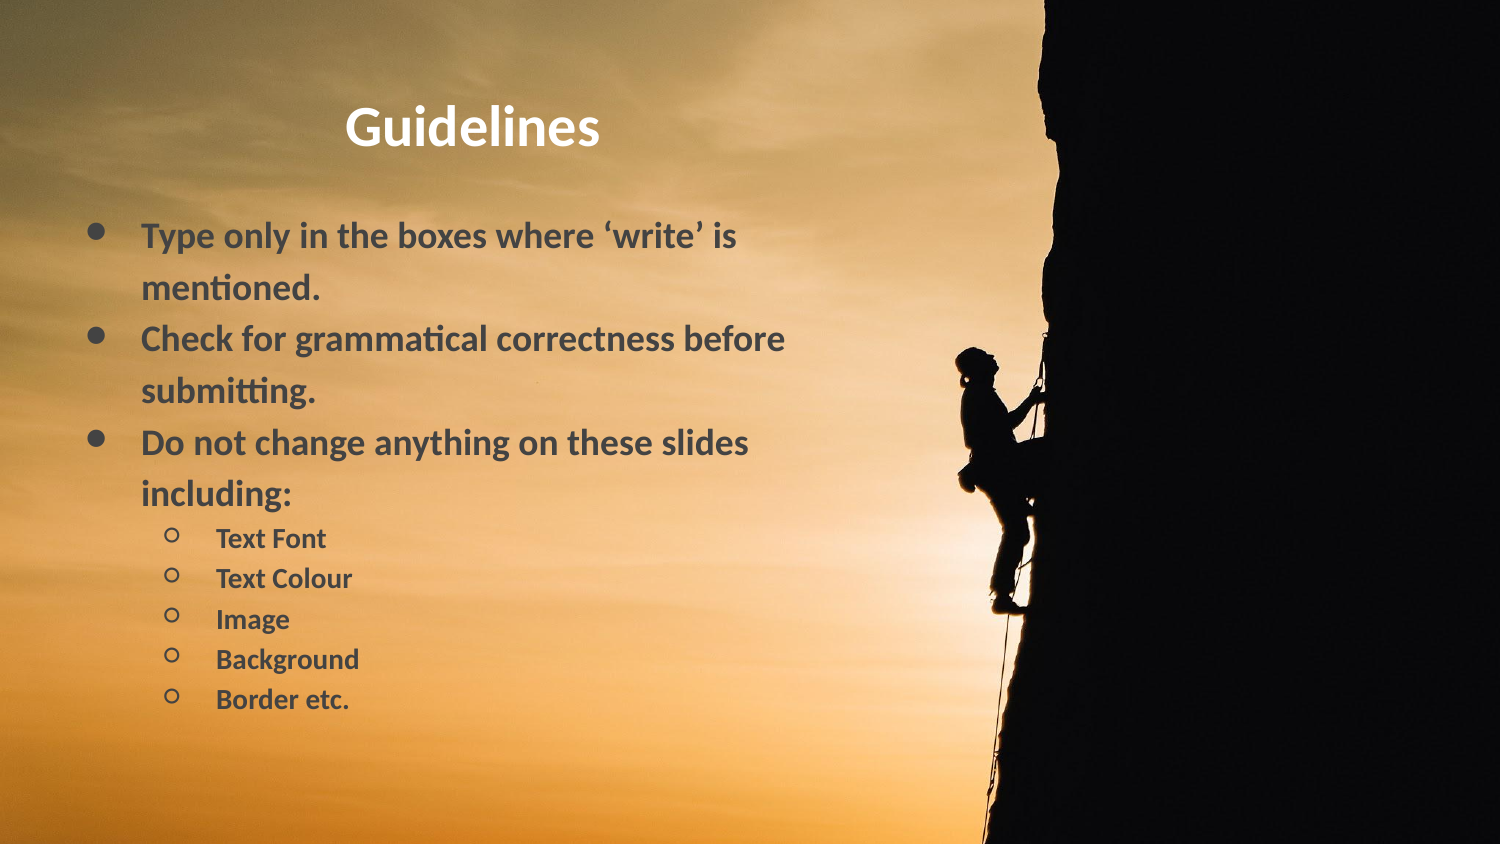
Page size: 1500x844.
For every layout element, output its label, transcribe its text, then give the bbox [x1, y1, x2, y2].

list Type only in the boxes where ‘write’ is mentioned. Check for grammatical correctness before submitting. Do not change anything on these slides including: Text Font Text Colour Image Background Border etc. [51, 189, 895, 750]
picture [0, 0, 1500, 844]
title Guidelines [51, 72, 895, 167]
